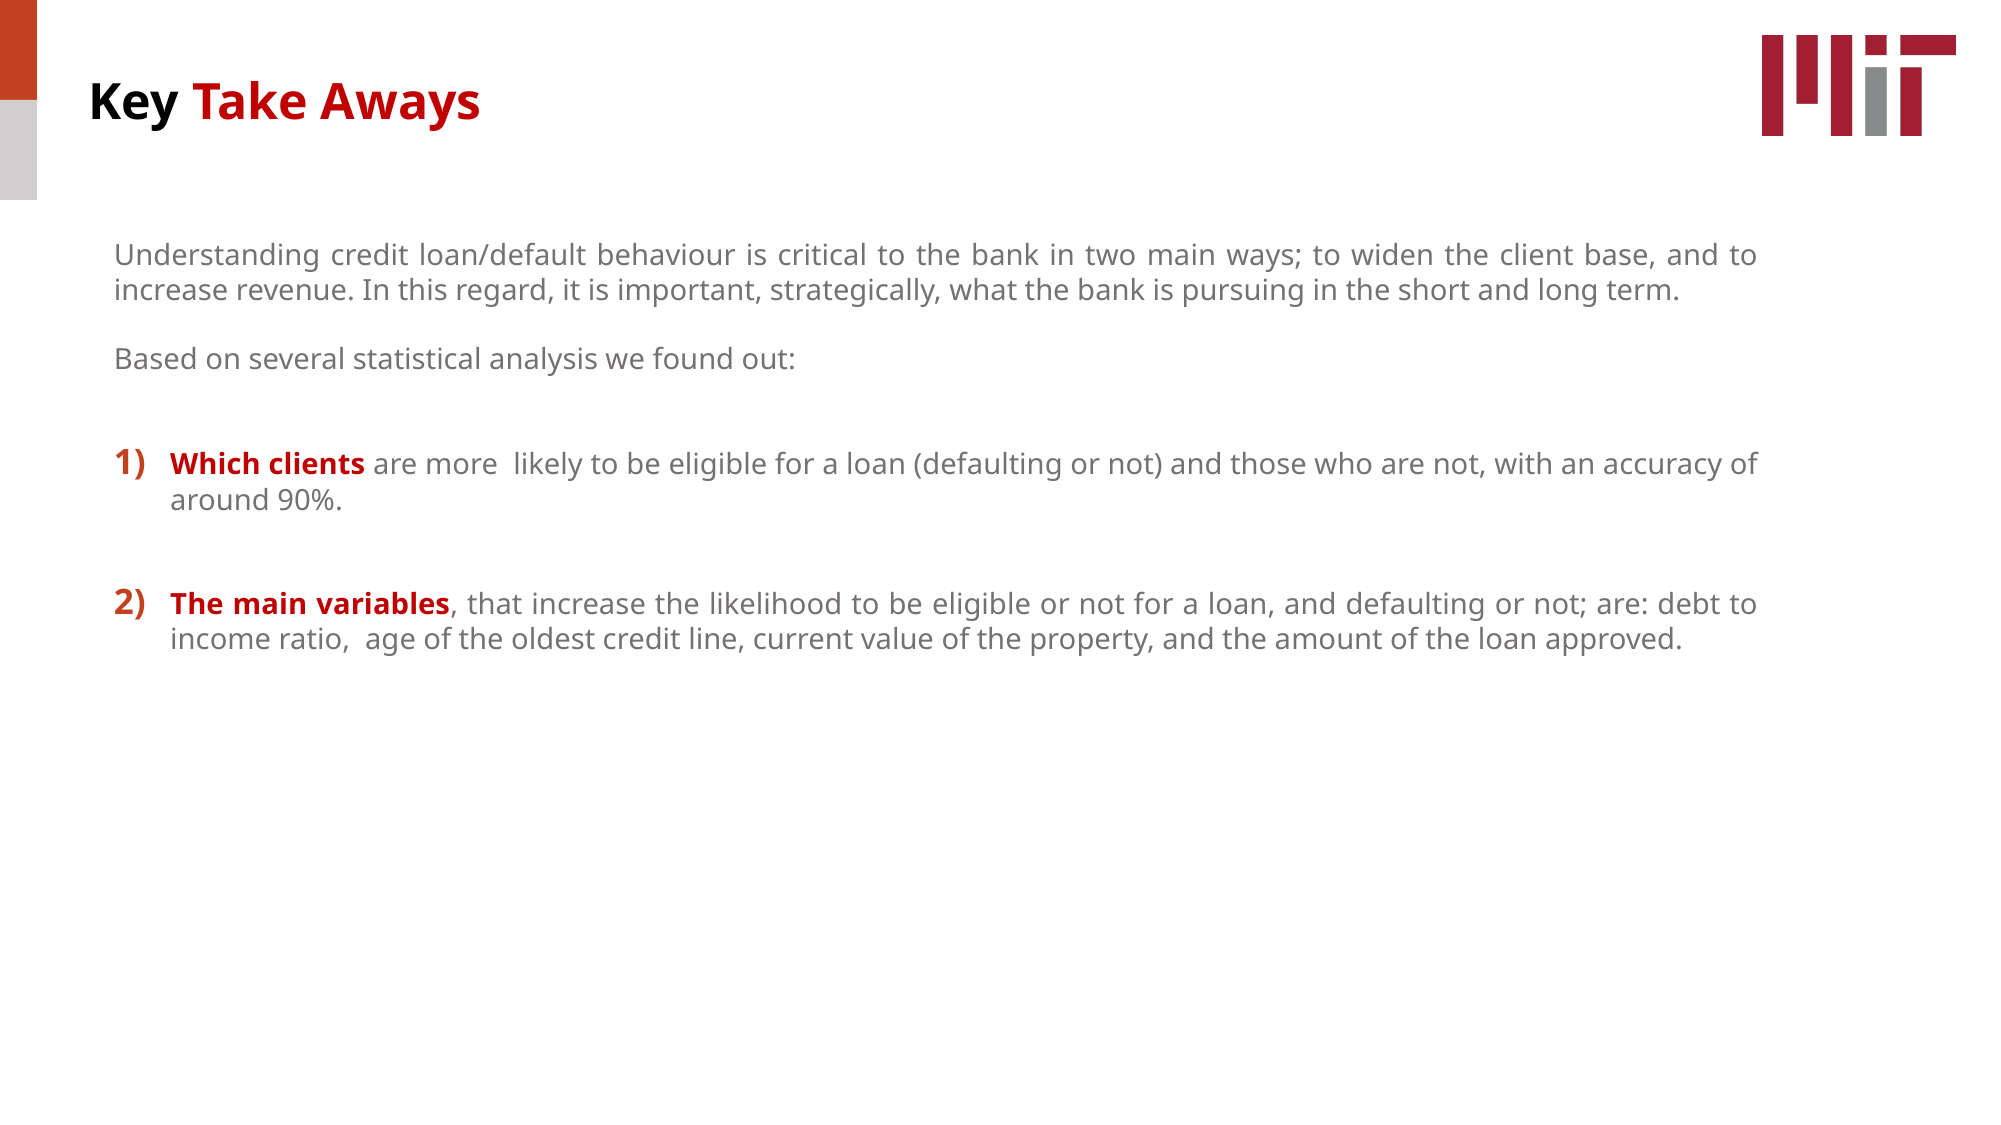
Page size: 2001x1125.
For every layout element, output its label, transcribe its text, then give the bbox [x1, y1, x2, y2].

text_box Understanding credit loan/default behaviour is critical to the bank in two main ways; to widen the client base, and to increase revenue. In this regard, it is important, strategically, what the bank is pursuing in the short and long term. Based on several statistical analysis we found out: Which clients are more likely to be eligible for a loan (defaulting or not) and those who are not, with an accuracy of around 90%. The main variables, that increase the likelihood to be eligible or not for a loan, and defaulting or not; are: debt to income ratio, age of the oldest credit line, current value of the property, and the amount of the loan approved. [99, 228, 1775, 838]
text_box [0, 99, 38, 201]
text_box Key Take Aways [74, 62, 497, 137]
text_box [0, 0, 38, 99]
picture [1762, 35, 1956, 136]
